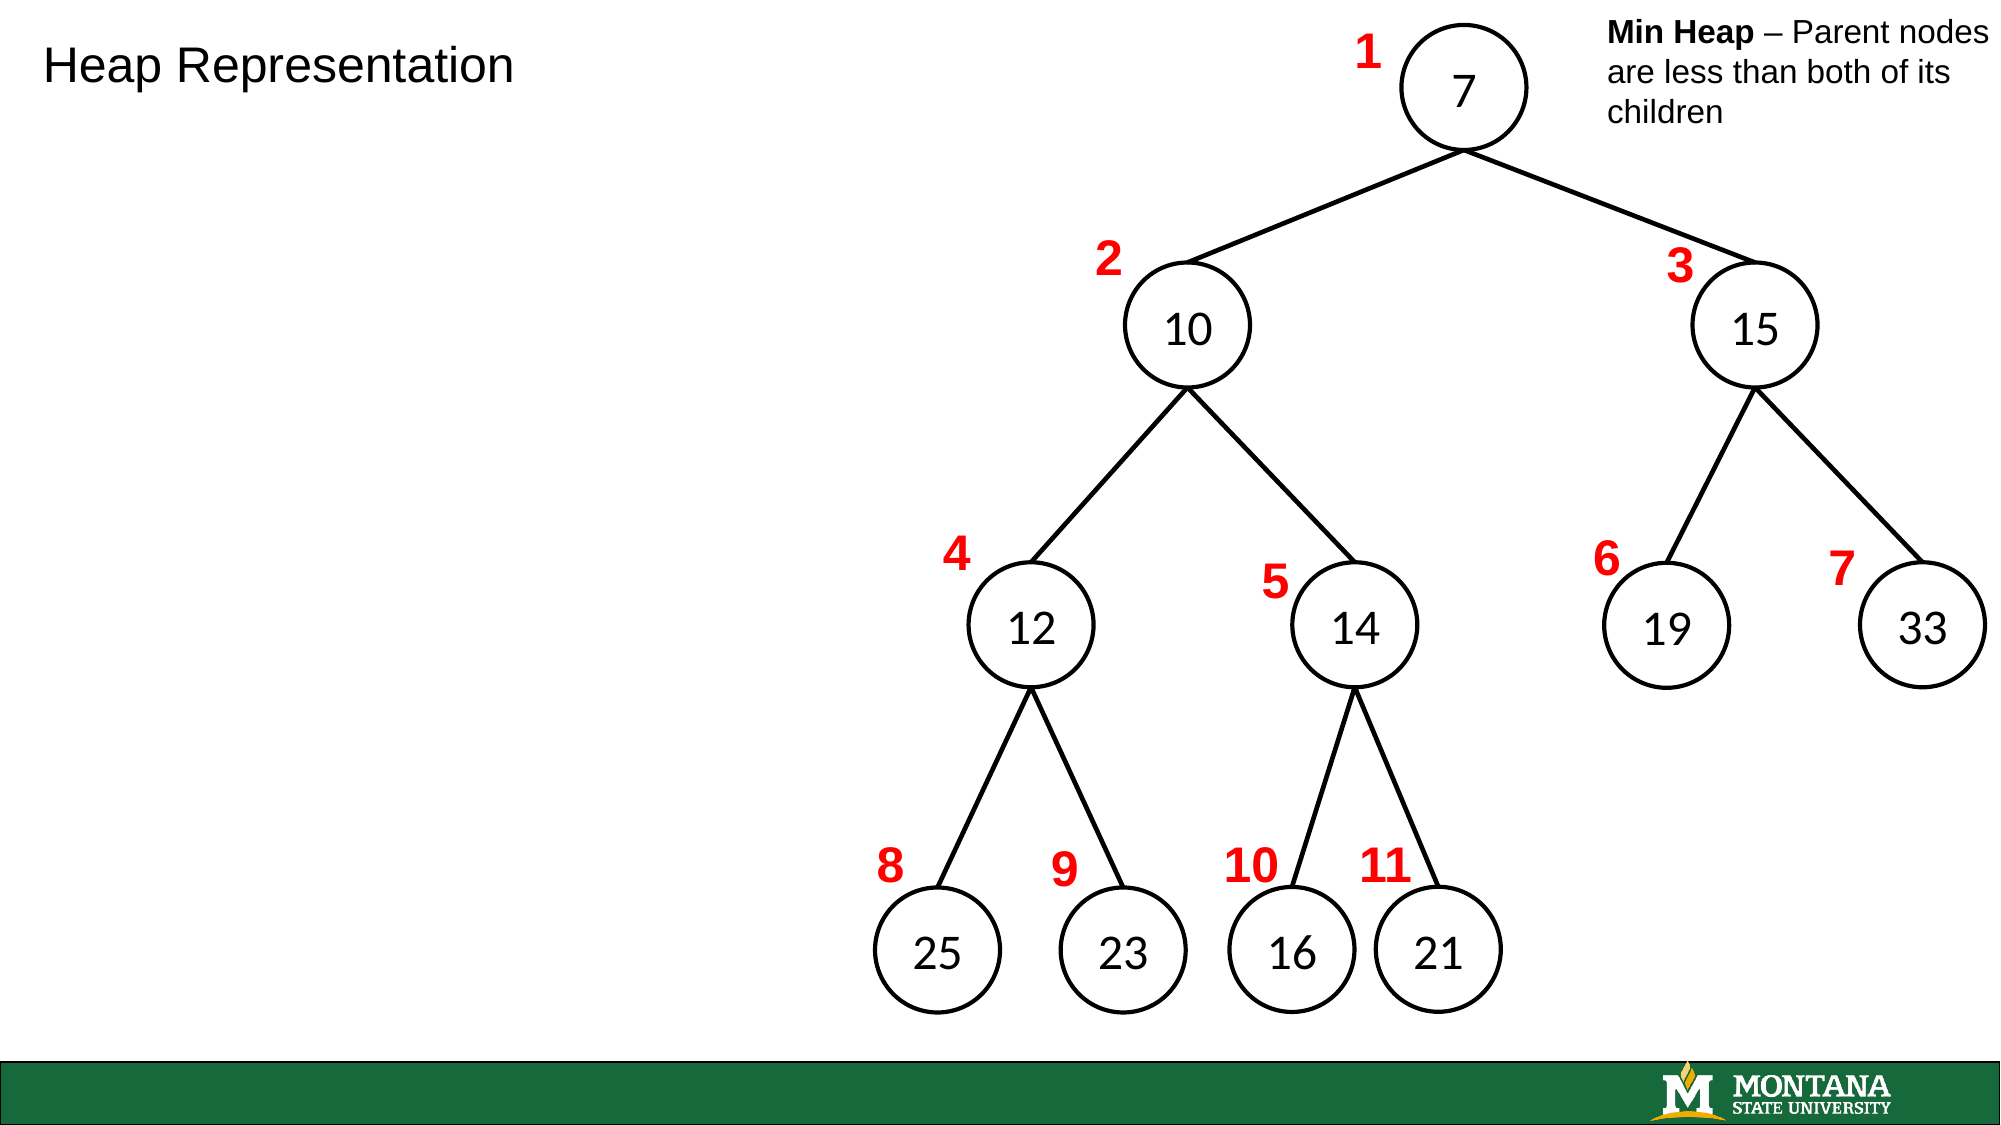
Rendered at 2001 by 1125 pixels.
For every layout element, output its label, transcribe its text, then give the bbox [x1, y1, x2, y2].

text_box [1187, 149, 1462, 263]
text_box 15 [1690, 260, 1820, 385]
text_box 14 [1290, 560, 1420, 685]
text_box 5 [1246, 571, 1305, 616]
text_box 2 [1080, 218, 1138, 294]
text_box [1187, 387, 1355, 563]
text_box 23 [1058, 885, 1188, 1015]
text_box 4 [928, 512, 986, 588]
text_box 3 [1651, 272, 1710, 301]
text_box 19 [1602, 560, 1732, 690]
text_box 10 [1208, 824, 1294, 900]
text_box 6 [1578, 517, 1637, 593]
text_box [937, 686, 1029, 888]
text_box Heap Representation [28, 24, 530, 100]
text_box 11 [1344, 895, 1428, 901]
text_box 7 [1813, 571, 1872, 603]
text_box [1030, 686, 1124, 888]
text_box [0, 1060, 1647, 1125]
picture [1649, 1060, 1892, 1122]
text_box 12 [966, 560, 1096, 685]
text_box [1291, 687, 1352, 888]
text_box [1754, 387, 1923, 563]
text_box 1 [1339, 11, 1398, 87]
text_box 10 [1122, 260, 1253, 385]
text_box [1463, 149, 1756, 263]
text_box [1354, 686, 1439, 887]
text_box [1666, 387, 1752, 563]
text_box Min Heap – Parent nodes are less than both of its children [1592, 2, 2000, 138]
text_box 9 [1036, 897, 1094, 904]
text_box 21 [1373, 884, 1503, 1014]
text_box 16 [1227, 895, 1357, 1015]
text_box 25 [872, 885, 1003, 1015]
text_box 7 [1399, 22, 1529, 148]
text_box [1892, 1060, 2000, 1125]
text_box 33 [1857, 560, 1988, 690]
text_box 8 [861, 824, 920, 900]
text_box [1030, 387, 1185, 563]
